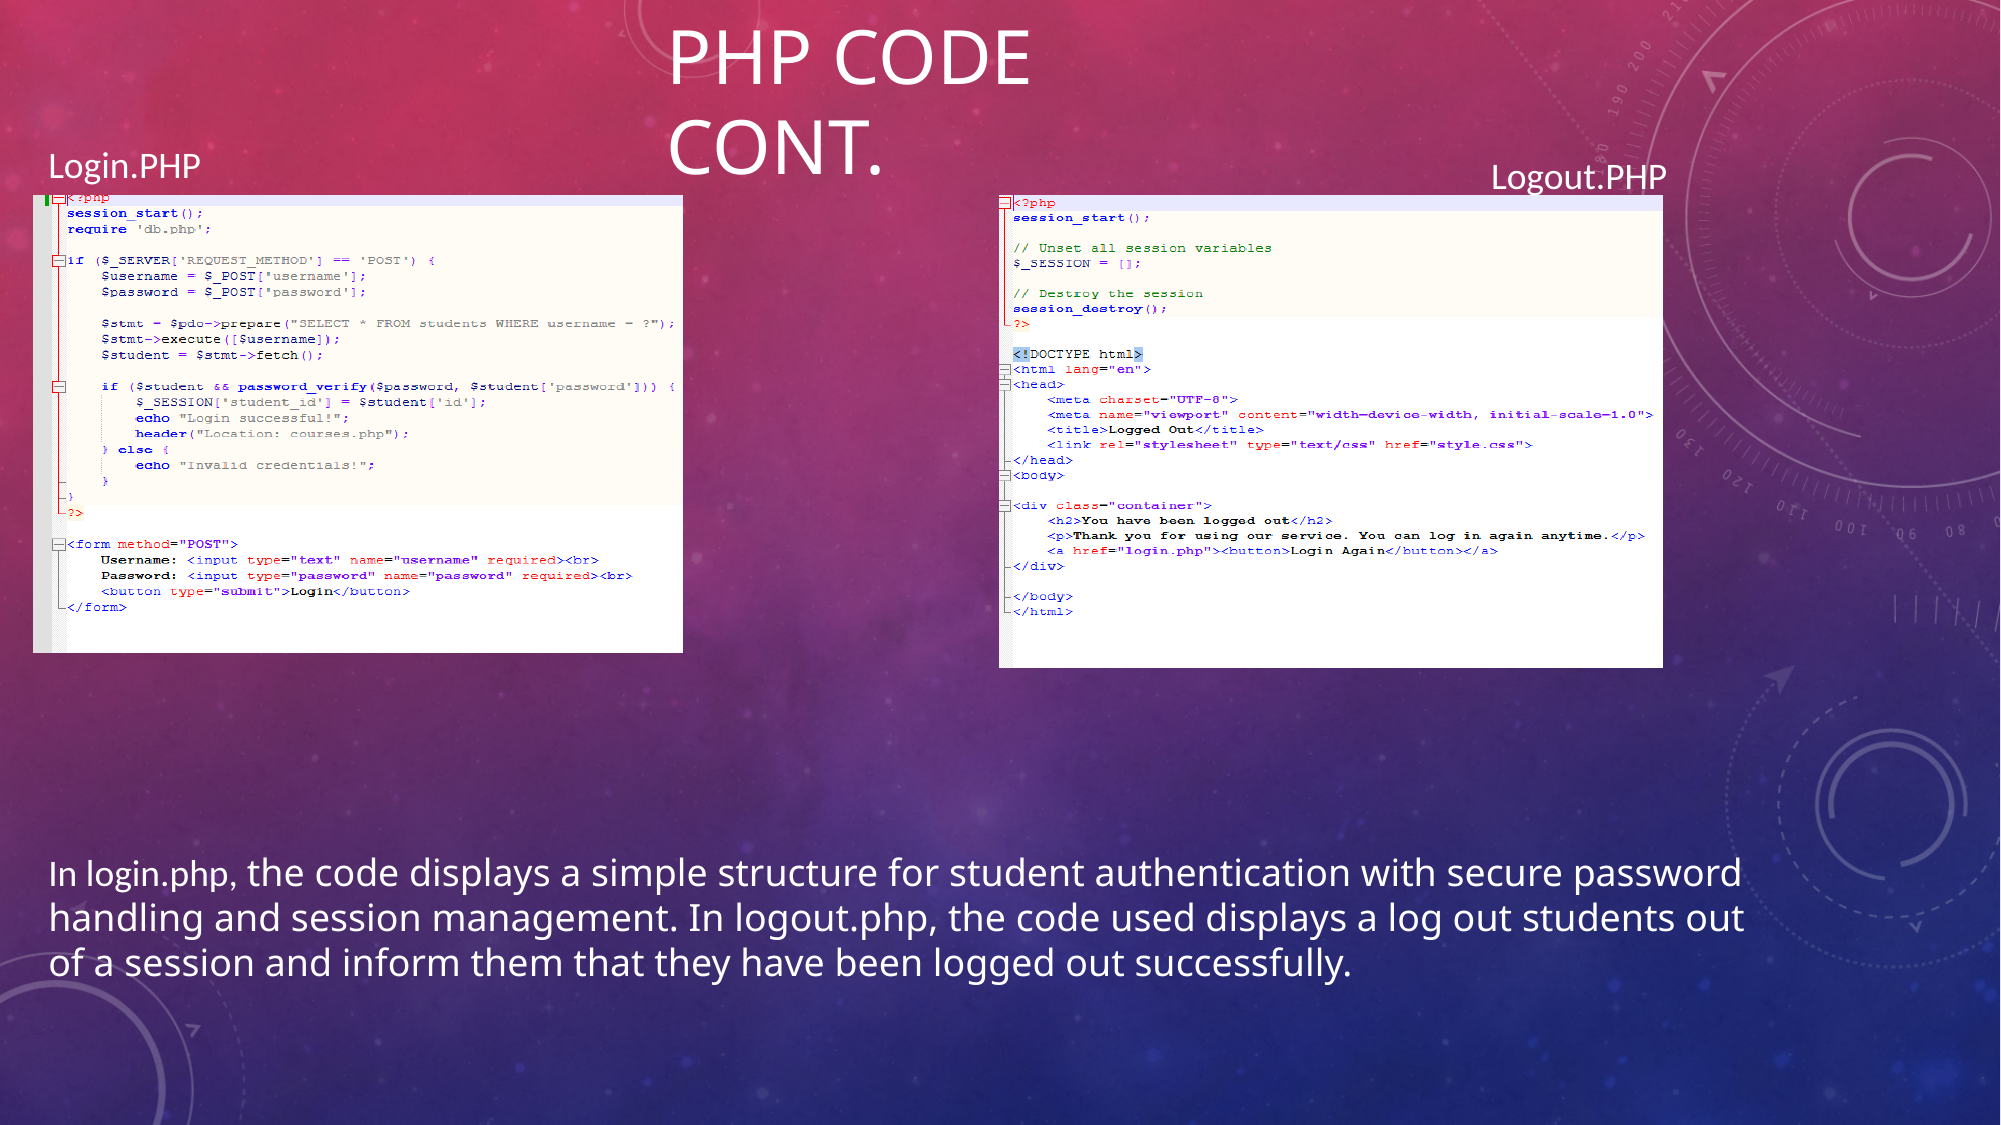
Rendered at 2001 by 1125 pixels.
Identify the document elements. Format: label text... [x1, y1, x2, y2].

text_box Logout.PHP [1476, 144, 1708, 205]
text_box Login.PHP [33, 134, 221, 194]
picture [0, 0, 2001, 1125]
text_box In login.php, the code displays a simple structure for student authentication with secure password handling and session management. In logout.php, the code used displays a log out students out of a session and inform them that they have been logged out successfully. [33, 842, 1779, 1037]
title PHP Code Cont. [651, 46, 1224, 154]
